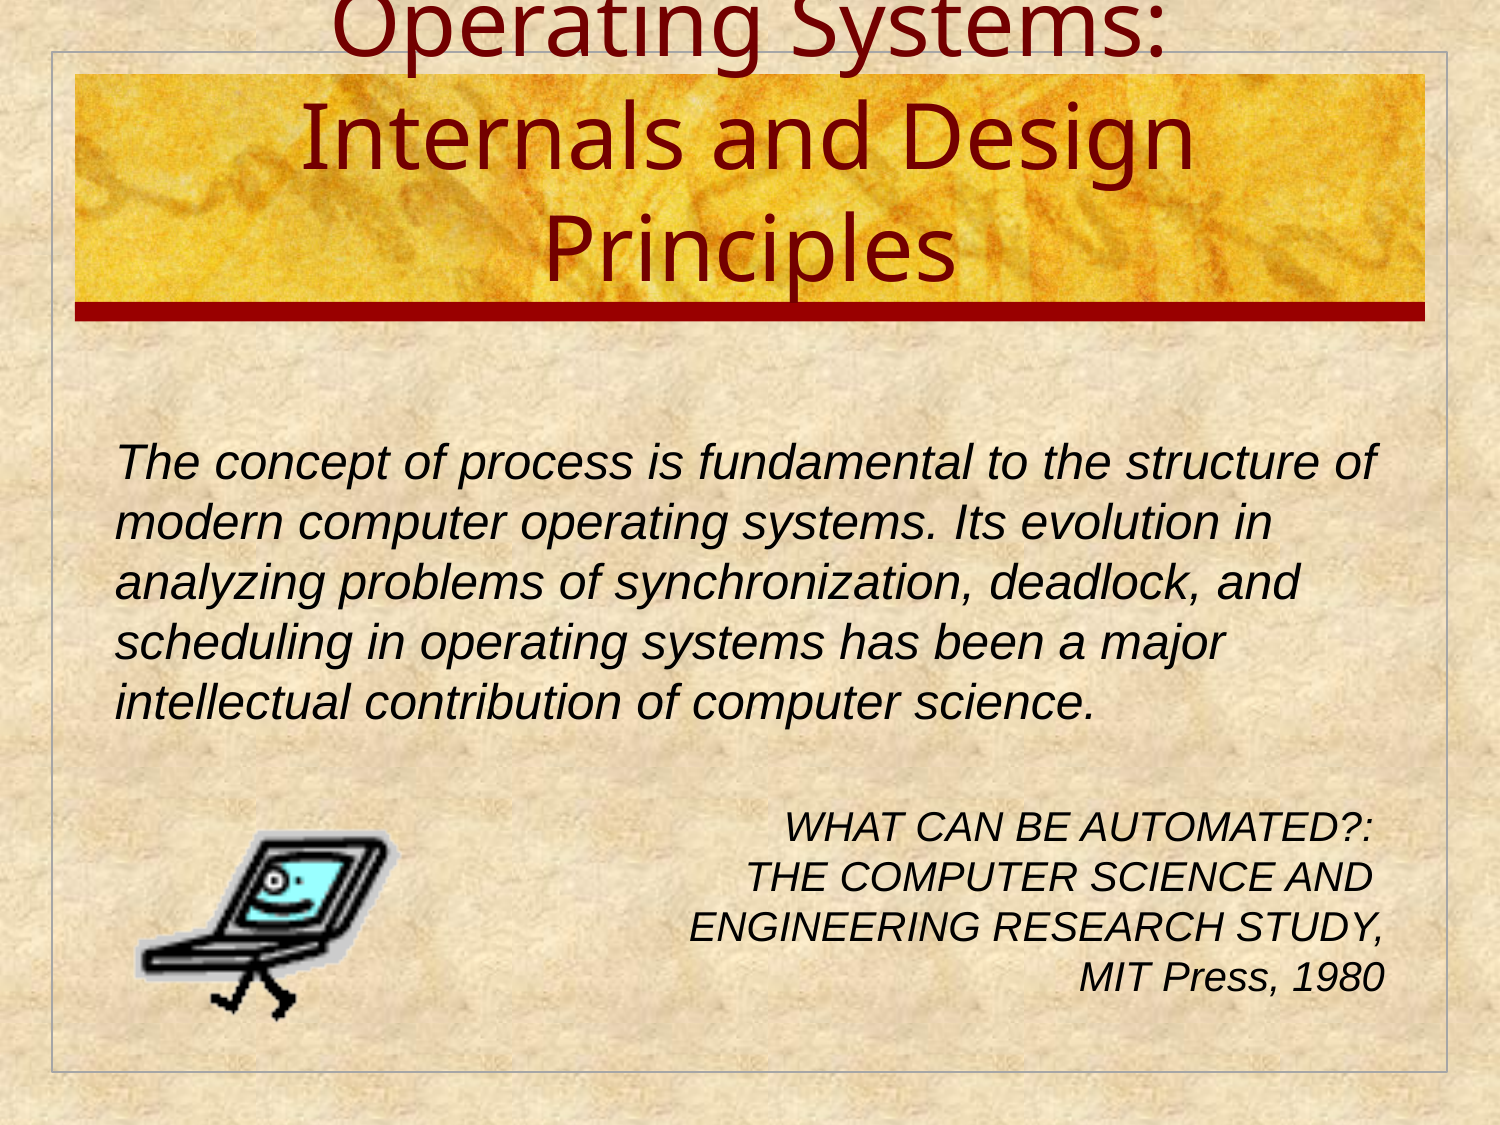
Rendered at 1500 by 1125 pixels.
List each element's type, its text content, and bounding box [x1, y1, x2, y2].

picture [0, 0, 1500, 1125]
title Operating Systems: Internals and Design Principles [108, 74, 1392, 362]
text_box The concept of process is fundamental to the structure of modern computer operating systems. Its evolution in analyzing problems of synchronization, deadlock, and scheduling in operating systems has been a major intellectual contribution of computer science. WHAT CAN BE AUTOMATED?: THE COMPUTER SCIENCE AND ENGINEERING RESEARCH STUDY, MIT Press, 1980 [99, 362, 1400, 1008]
